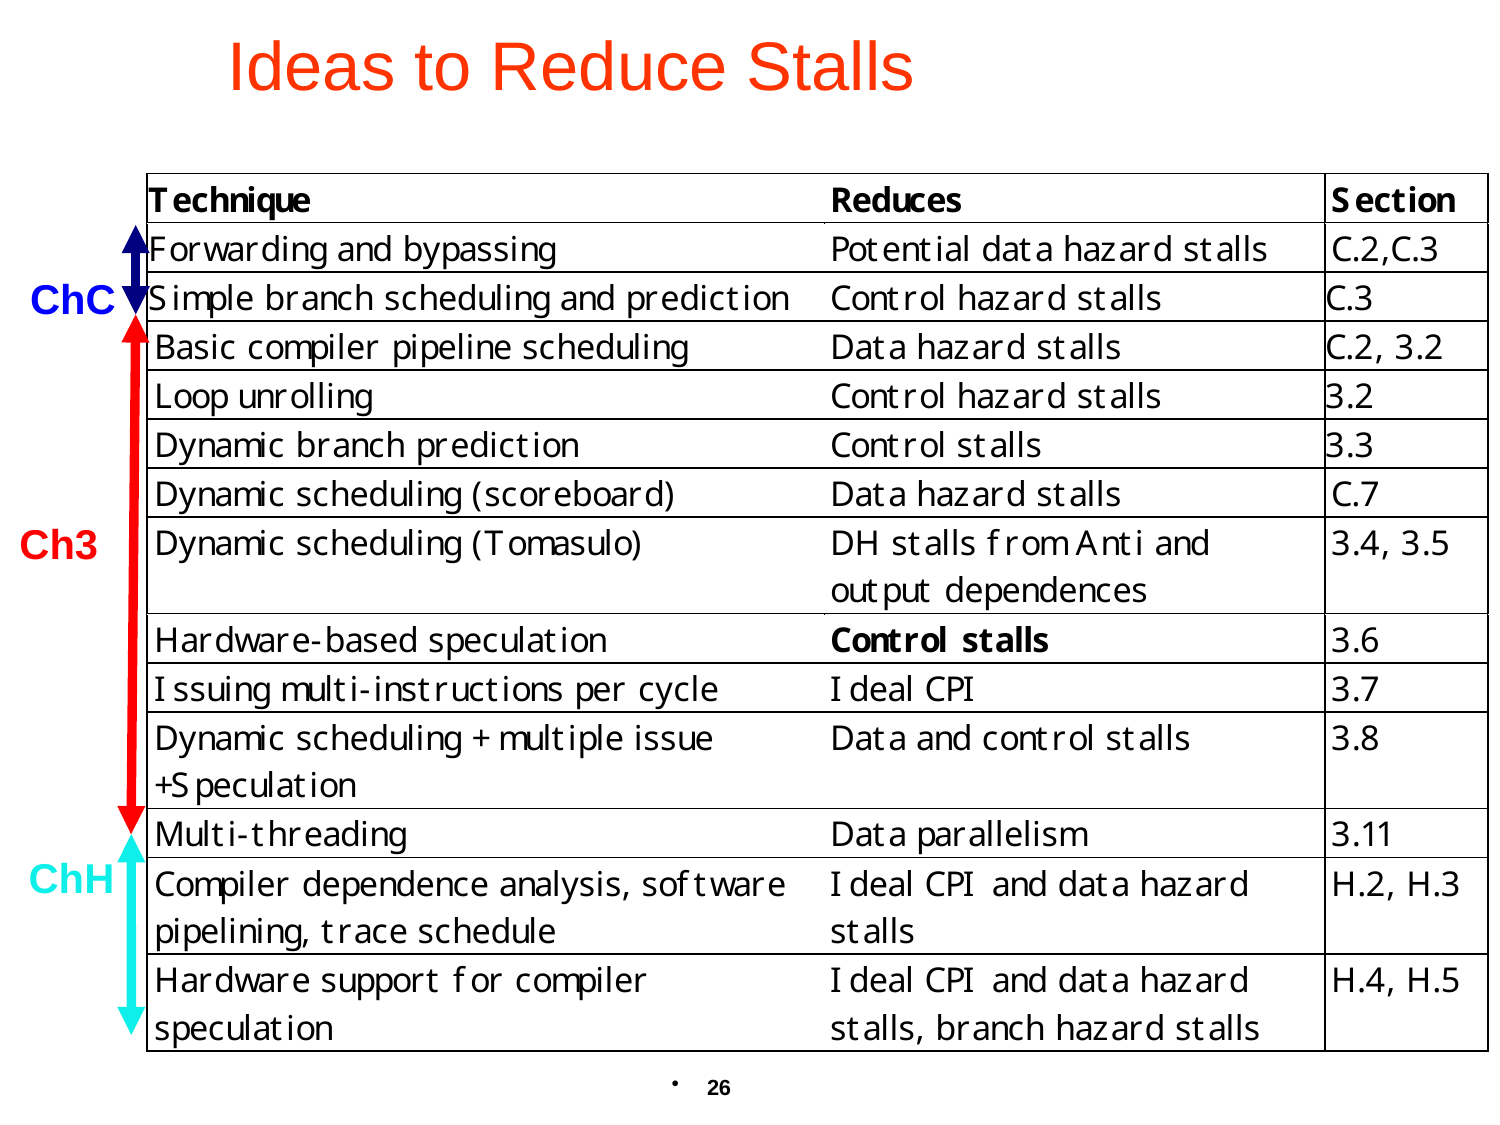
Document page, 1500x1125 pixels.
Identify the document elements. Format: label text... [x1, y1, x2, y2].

title Ideas to Reduce Stalls [212, 0, 1353, 126]
text_box Ch3 [4, 510, 114, 575]
text_box ChC [15, 265, 123, 331]
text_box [128, 172, 1500, 1087]
text_box ChH [13, 844, 123, 910]
